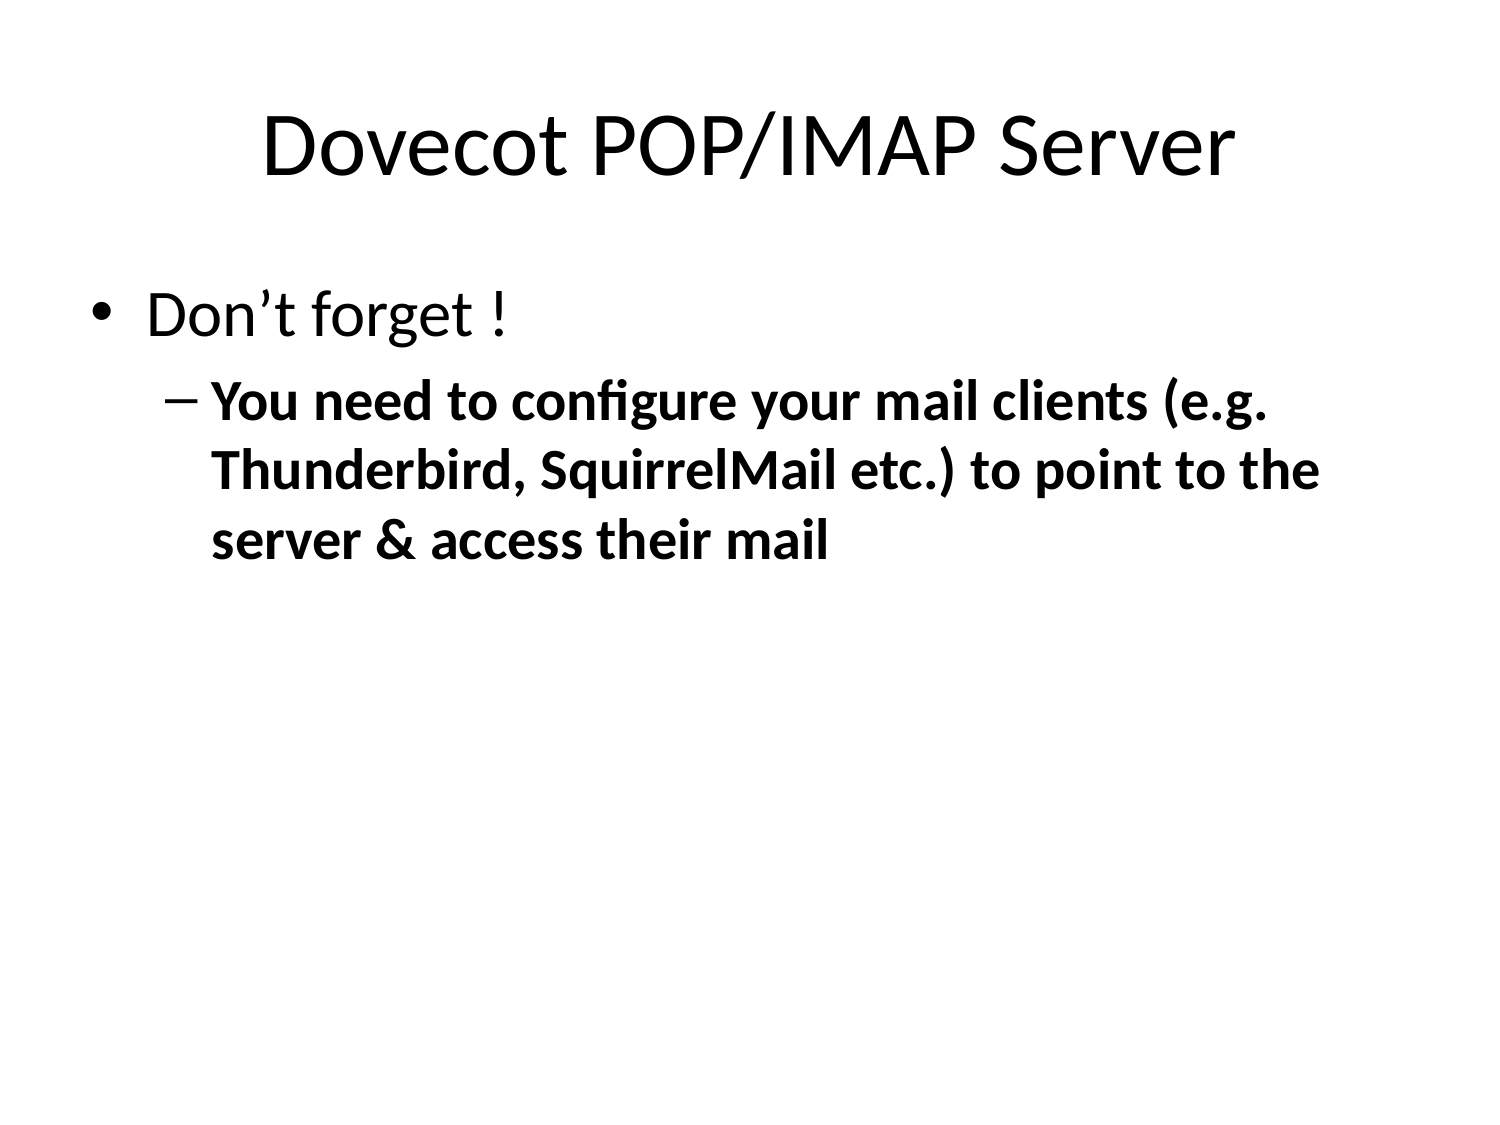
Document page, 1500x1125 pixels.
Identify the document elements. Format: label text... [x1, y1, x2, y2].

title Dovecot POP/IMAP Server [75, 45, 1425, 233]
list Don’t forget ! You need to configure your mail clients (e.g. Thunderbird, SquirrelMail etc.) to point to the server & access their mail [75, 262, 1425, 1125]
